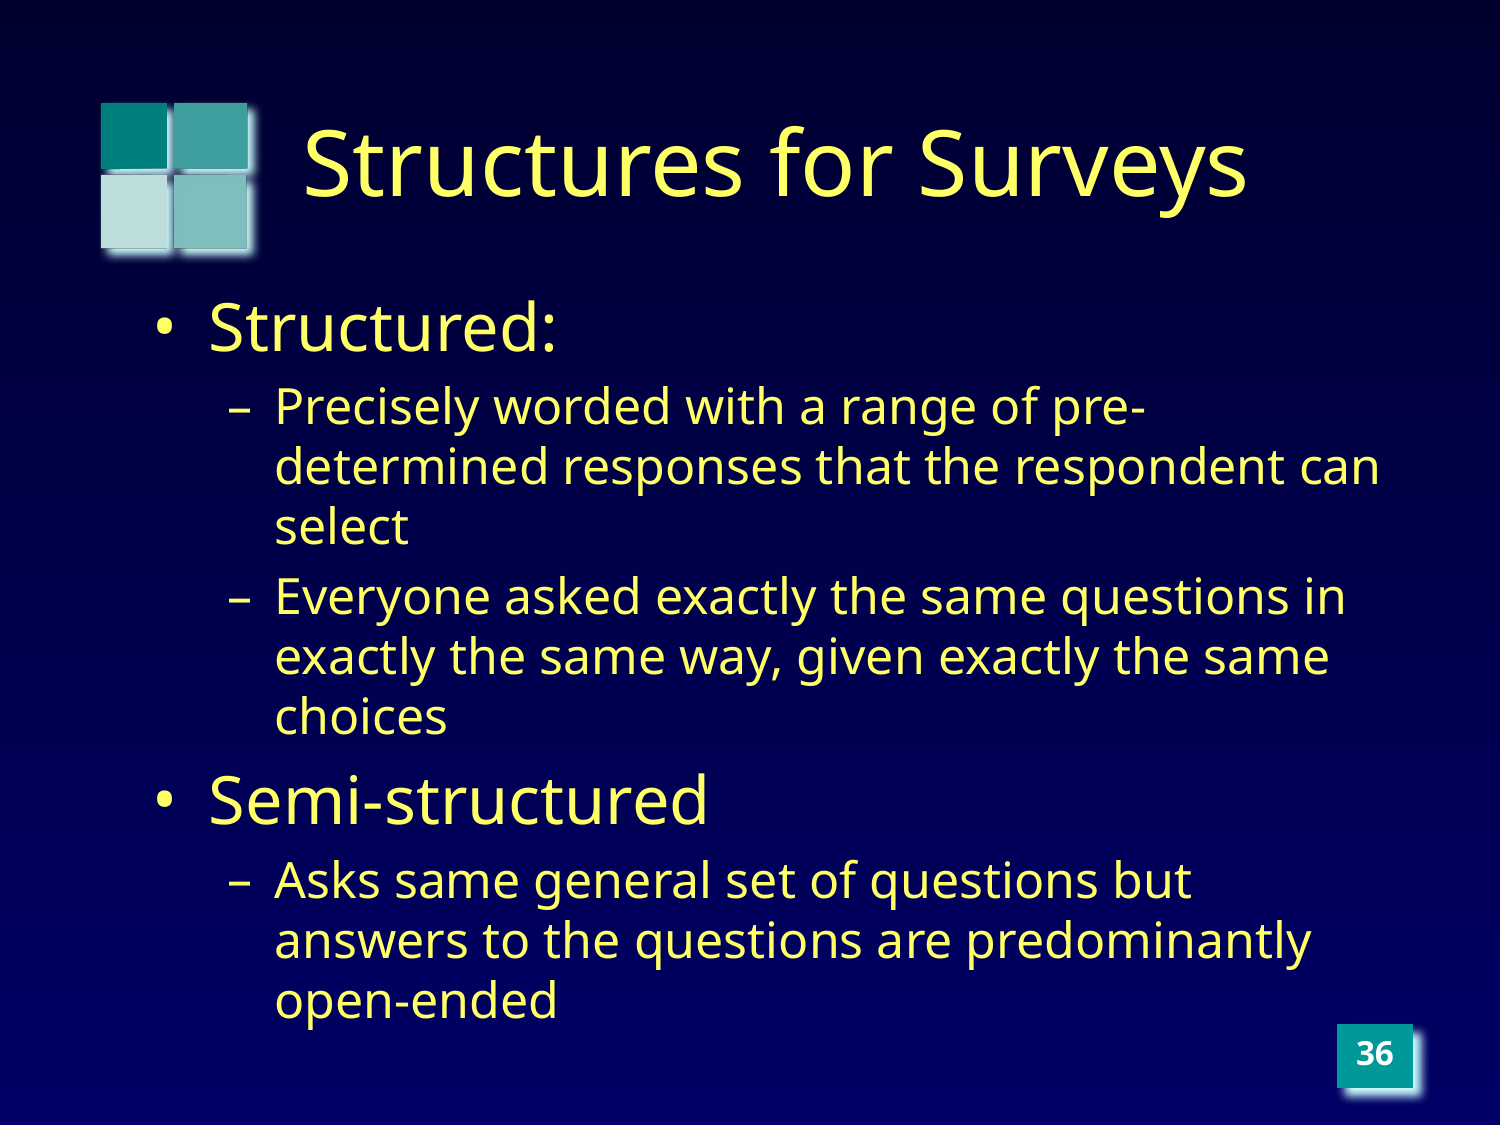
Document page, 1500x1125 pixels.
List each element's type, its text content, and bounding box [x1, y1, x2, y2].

picture [95, 99, 253, 252]
list Structured: Precisely worded with a range of pre-determined responses that the respondent can select Everyone asked exactly the same questions in exactly the same way, given exactly the same choices Semi-structured Asks same general set of questions but answers to the questions are predominantly open-ended [137, 277, 1413, 1013]
title Structures for Surveys [287, 72, 1388, 247]
text_box ‹#› [1337, 1024, 1413, 1088]
